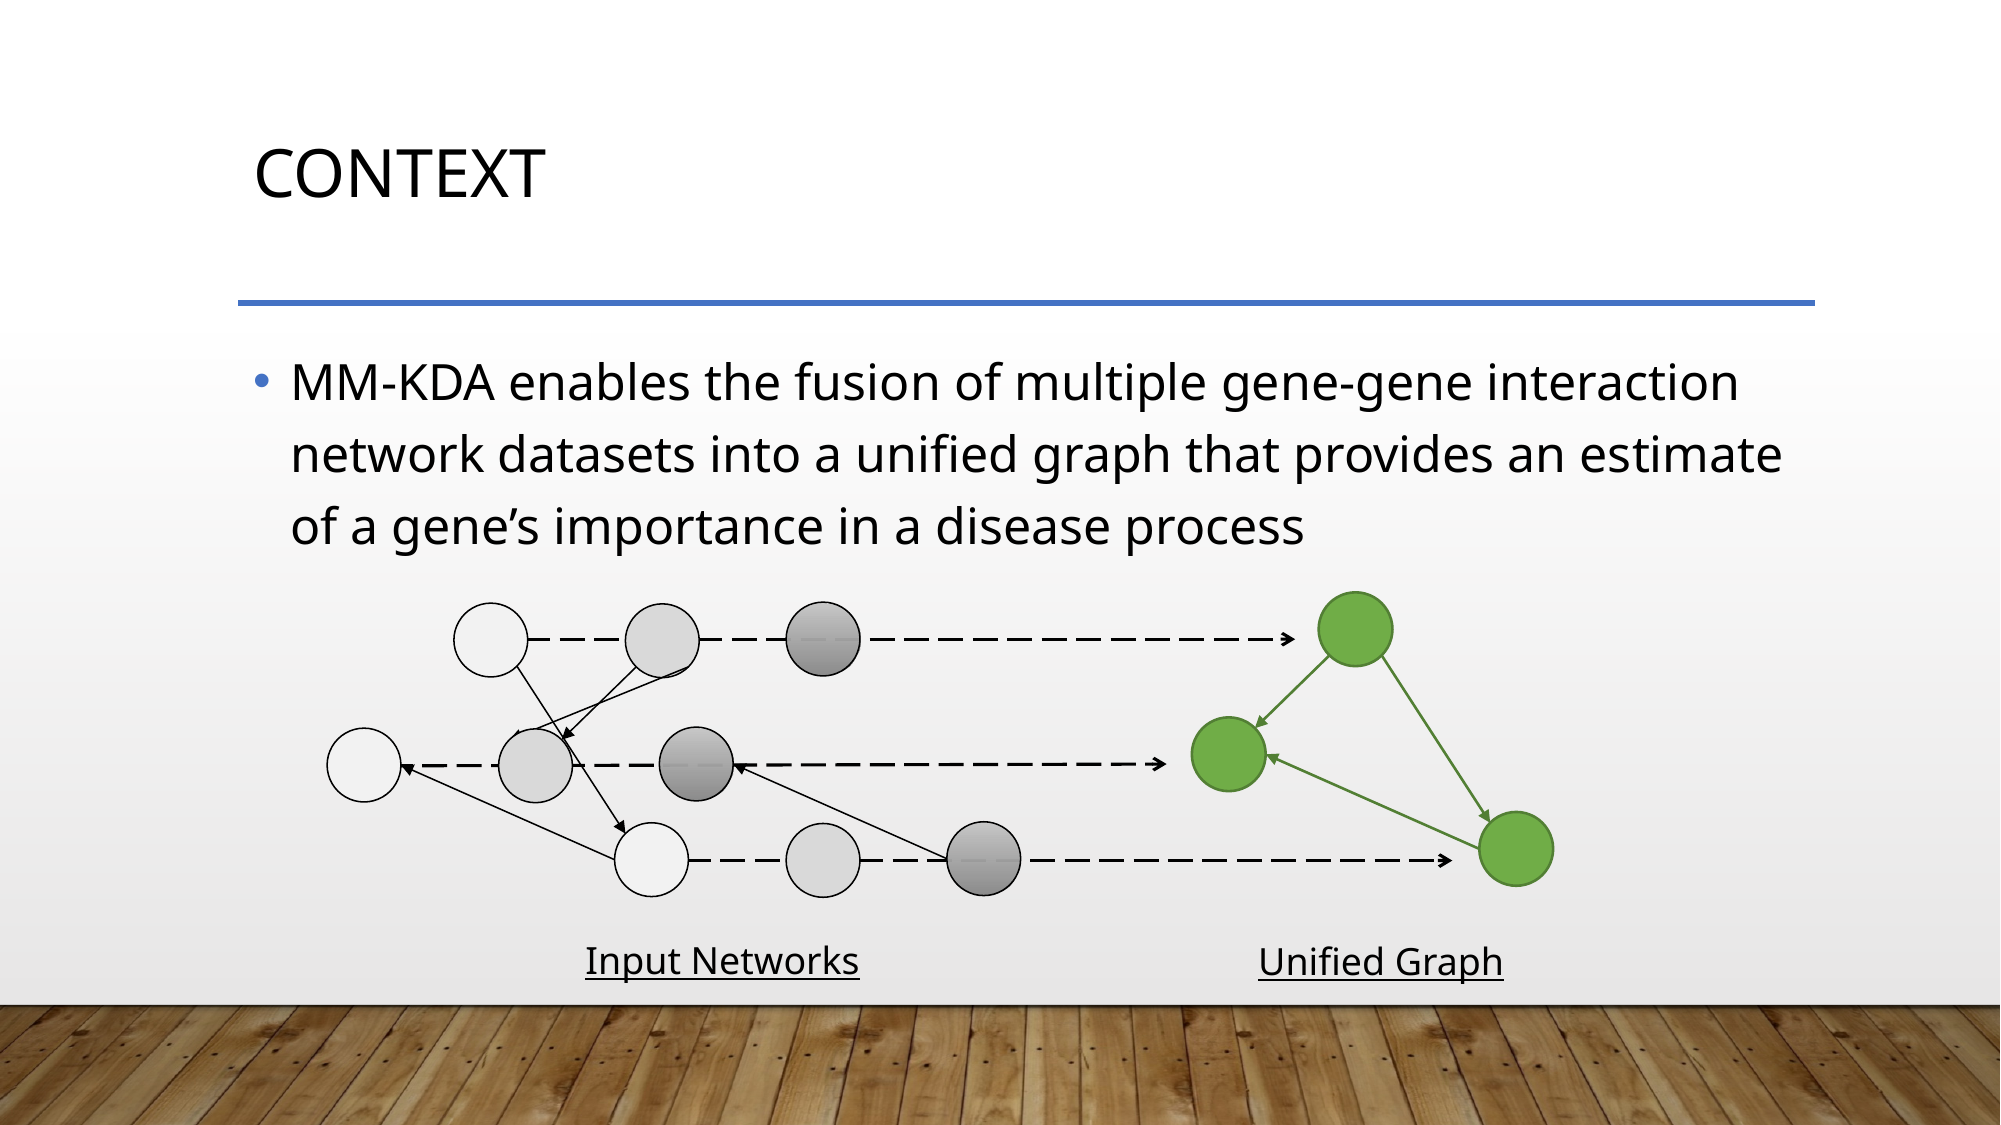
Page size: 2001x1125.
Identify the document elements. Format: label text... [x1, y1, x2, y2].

text_box [658, 727, 688, 763]
text_box [785, 640, 861, 677]
text_box [1317, 591, 1394, 668]
text_box [498, 733, 516, 763]
text_box [453, 602, 529, 678]
text_box [785, 861, 861, 899]
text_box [1254, 655, 1330, 729]
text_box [516, 665, 626, 834]
text_box [613, 821, 690, 898]
text_box [946, 861, 1022, 897]
text_box [326, 727, 402, 803]
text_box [688, 666, 798, 835]
text_box Unified Graph [1243, 930, 1590, 991]
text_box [400, 764, 615, 860]
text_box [948, 763, 1167, 767]
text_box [561, 666, 637, 740]
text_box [1381, 655, 1491, 824]
text_box [624, 640, 700, 678]
text_box [658, 767, 688, 801]
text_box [1265, 754, 1480, 850]
title Context [238, 131, 1814, 305]
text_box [732, 763, 948, 859]
text_box [624, 603, 700, 638]
picture [0, 1005, 2000, 1125]
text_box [626, 763, 688, 767]
text_box [664, 669, 688, 679]
text_box [1478, 810, 1555, 888]
text_box Input Networks [570, 929, 918, 990]
text_box [947, 820, 1022, 860]
text_box [785, 601, 861, 638]
text_box [1190, 716, 1267, 793]
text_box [353, 763, 516, 767]
list MM-KDA enables the fusion of multiple gene-gene interaction network datasets into a unified graph that provides an estimate of a gene’s importance in a disease process [238, 330, 1814, 897]
